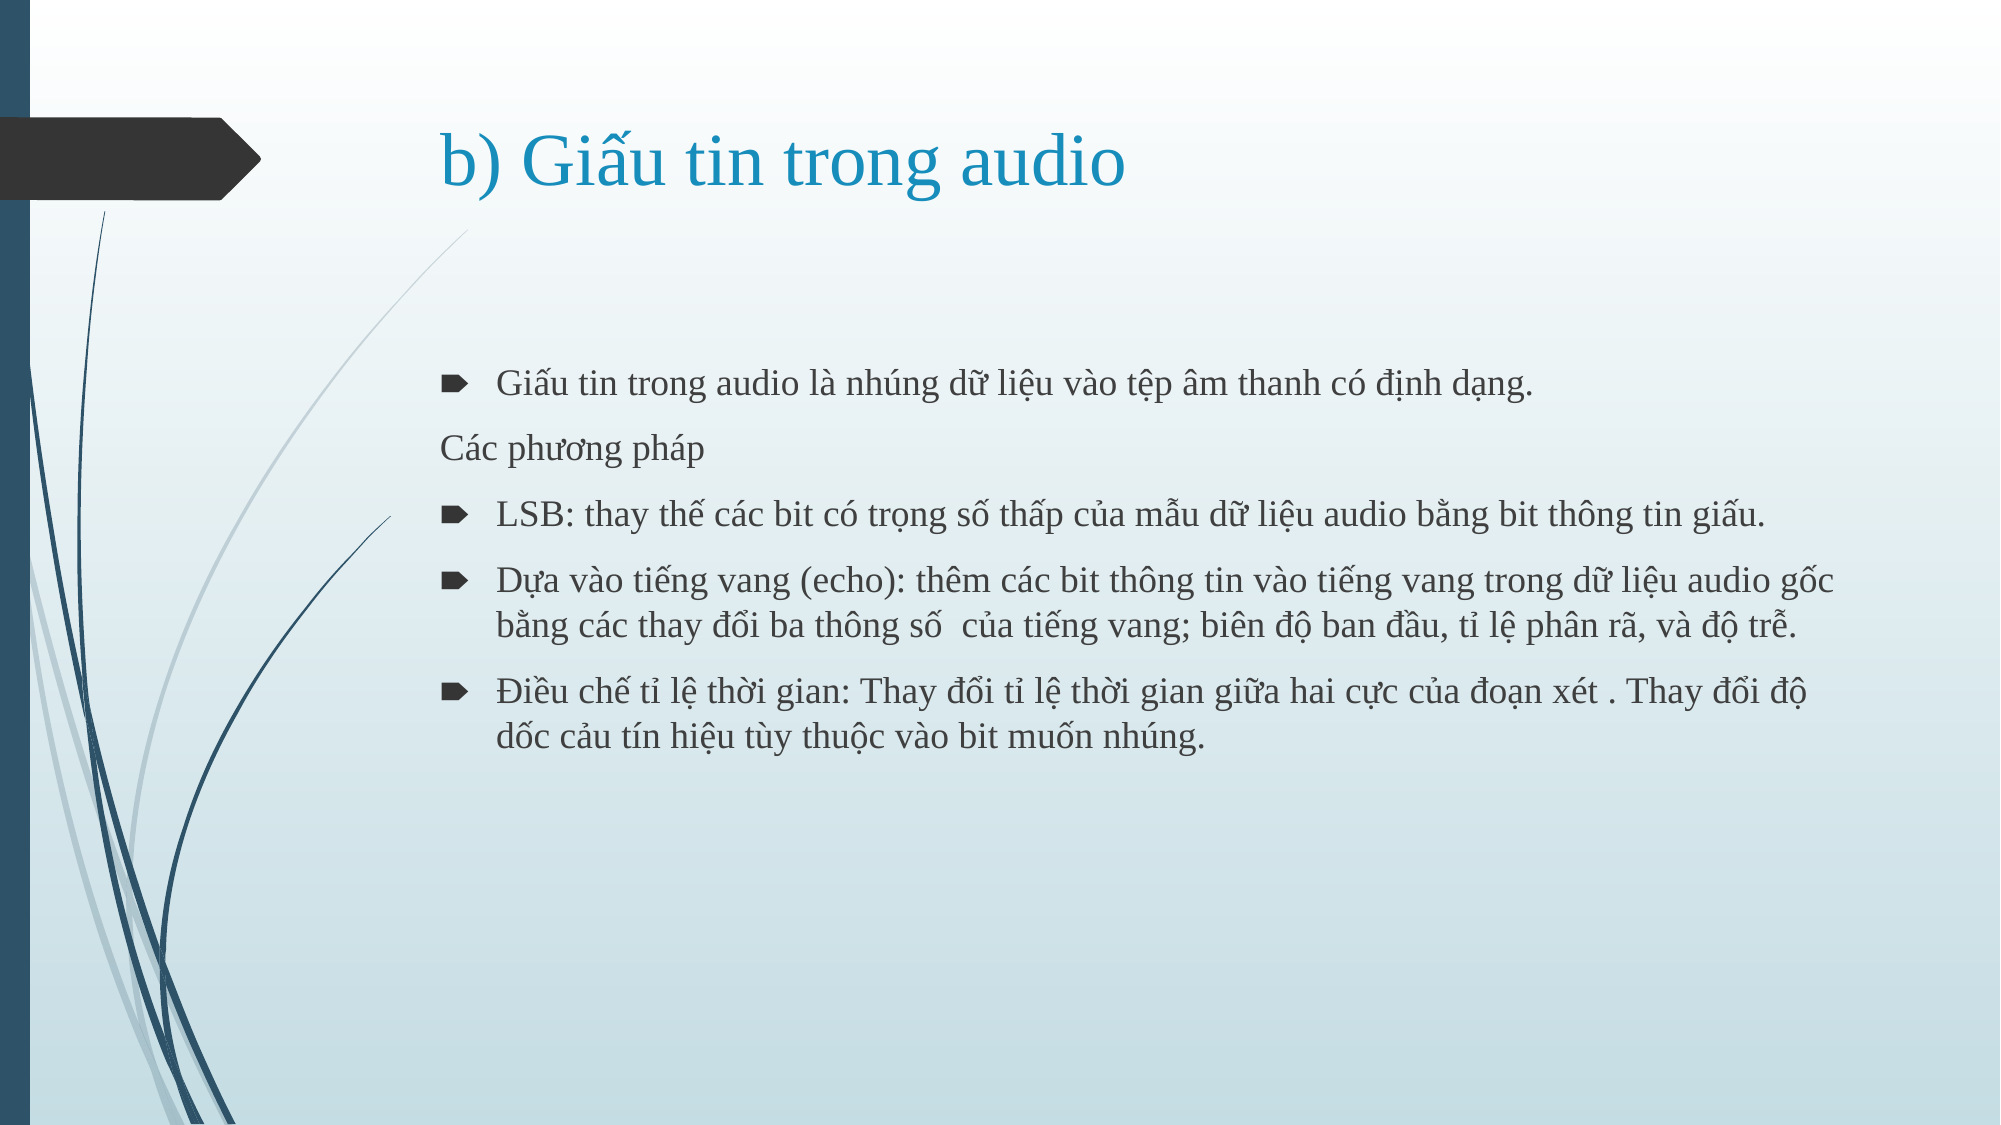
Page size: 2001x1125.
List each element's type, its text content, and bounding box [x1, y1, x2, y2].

title b) Giấu tin trong audio [425, 102, 1888, 313]
list Giấu tin trong audio là nhúng dữ liệu vào tệp âm thanh có định dạng. Các phương pháp LSB: thay thế các bit có trọng số thấp của mẫu dữ liệu audio bằng bit thông tin giấu. Dựa vào tiếng vang (echo): thêm các bit thông tin vào tiếng vang trong dữ liệu audio gốc bằng các thay đổi ba thông số của tiếng vang; biên độ ban đầu, tỉ lệ phân rã, và độ trễ. Điều chế tỉ lệ thời gian: Thay đổi tỉ lệ thời gian giữa hai cực của đoạn xét . Thay đổi độ dốc cảu tín hiệu tùy thuộc vào bit muốn nhúng. [424, 350, 1888, 970]
